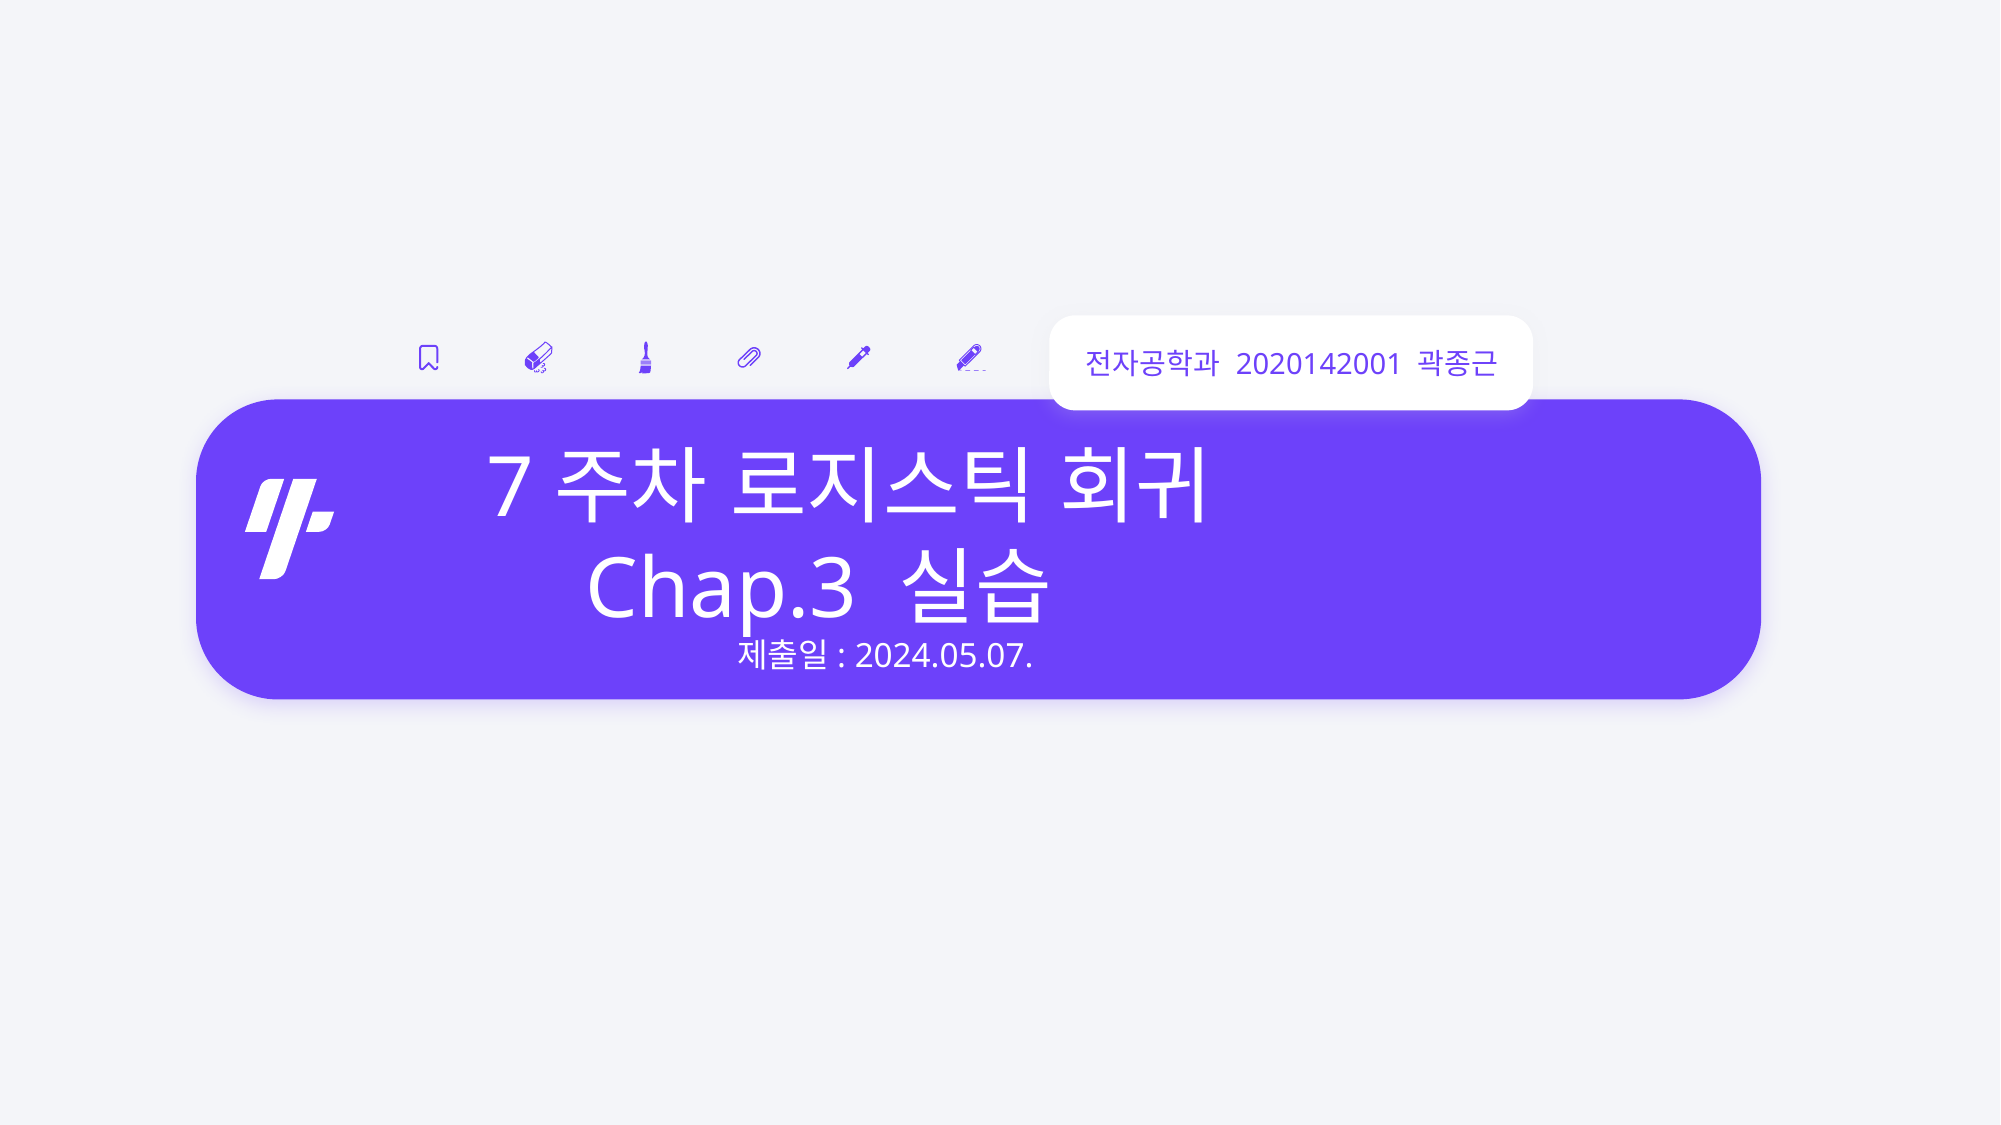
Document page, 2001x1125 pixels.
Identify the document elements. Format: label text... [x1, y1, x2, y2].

text_box 전자공학과 2020142001 곽종근 [1048, 314, 1535, 412]
text_box 7주차 로지스틱 회귀 Chap.3 실습 제출일: 2024.05.07. [194, 398, 1763, 701]
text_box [244, 478, 335, 580]
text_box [419, 341, 986, 374]
